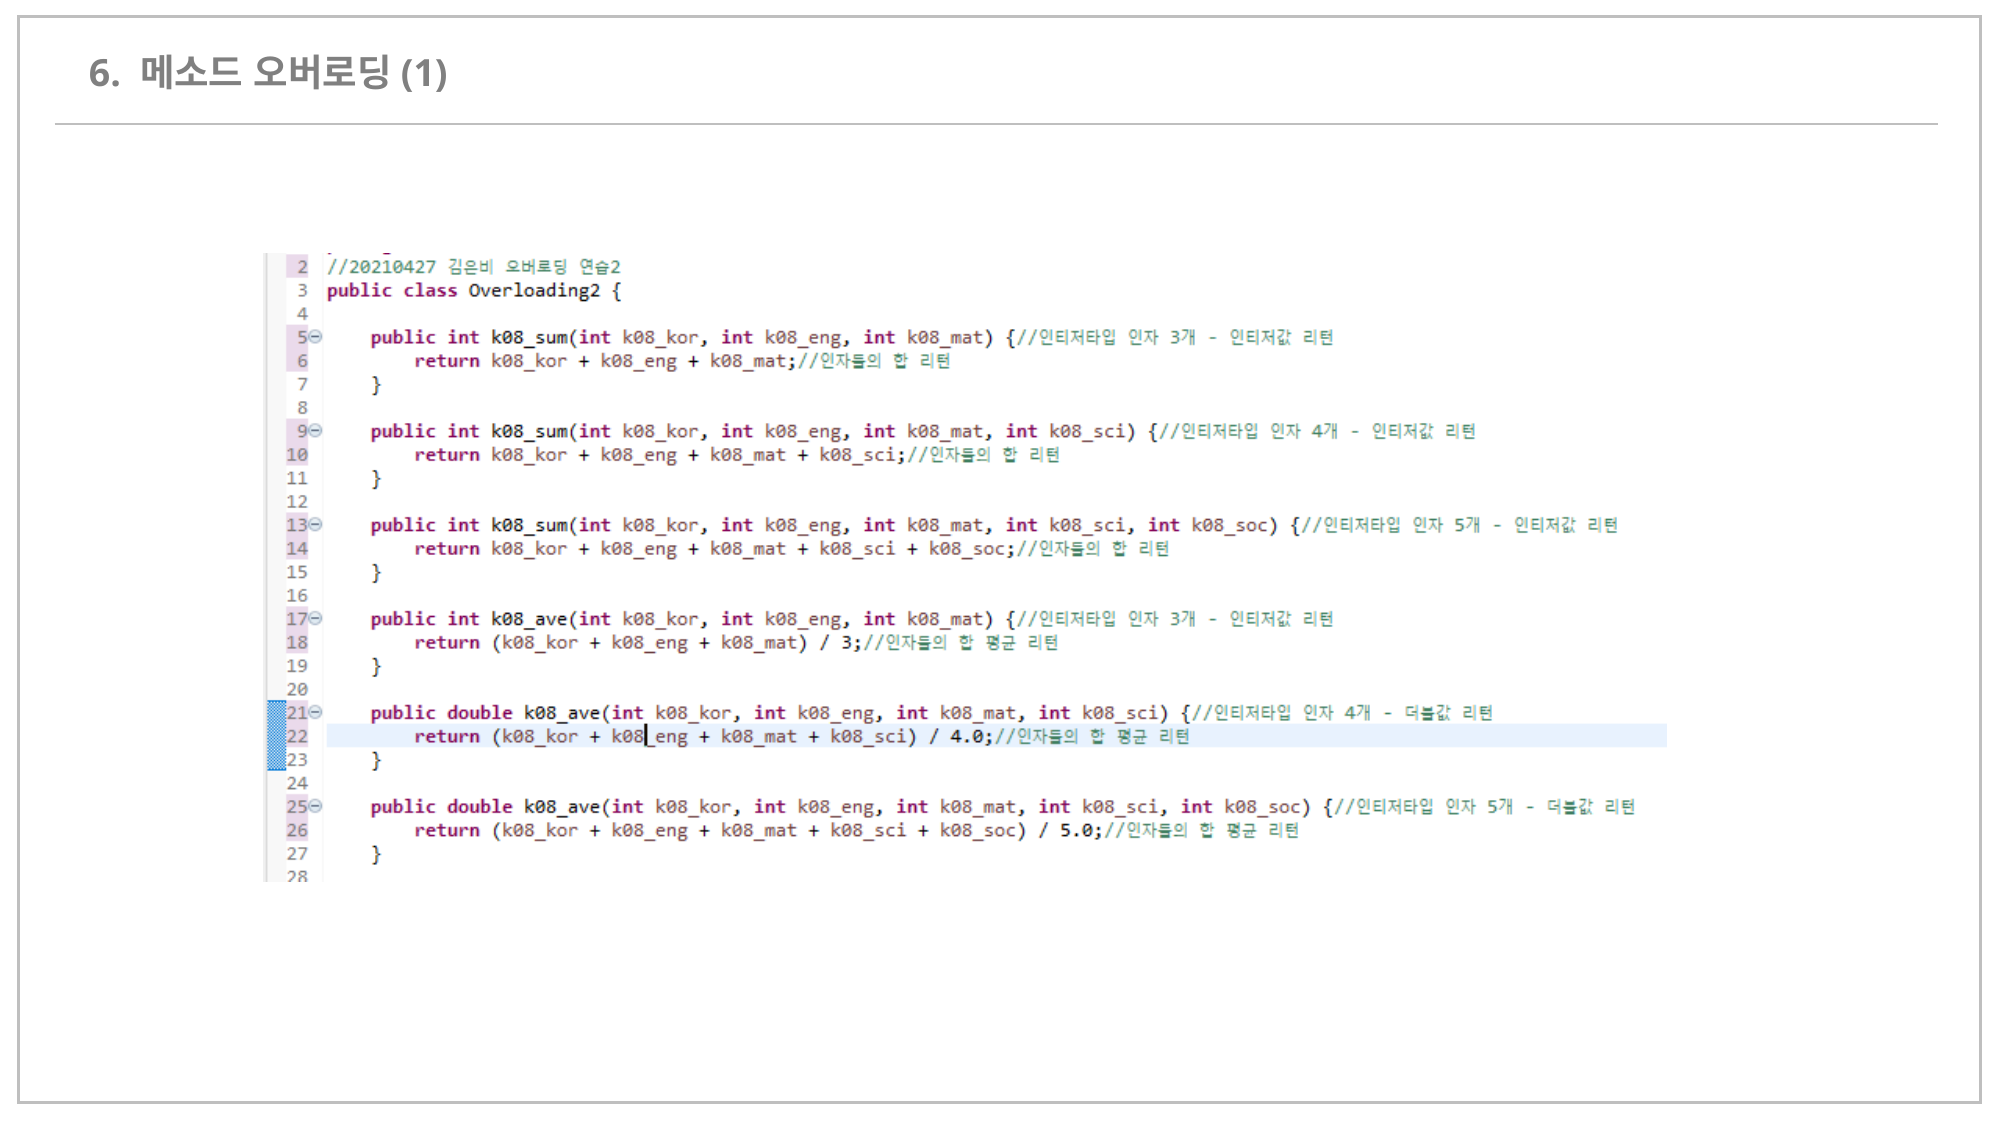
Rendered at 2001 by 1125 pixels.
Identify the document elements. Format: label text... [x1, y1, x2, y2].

picture [263, 253, 1667, 882]
text_box 6. 메소드 오버로딩(1) [74, 41, 463, 102]
